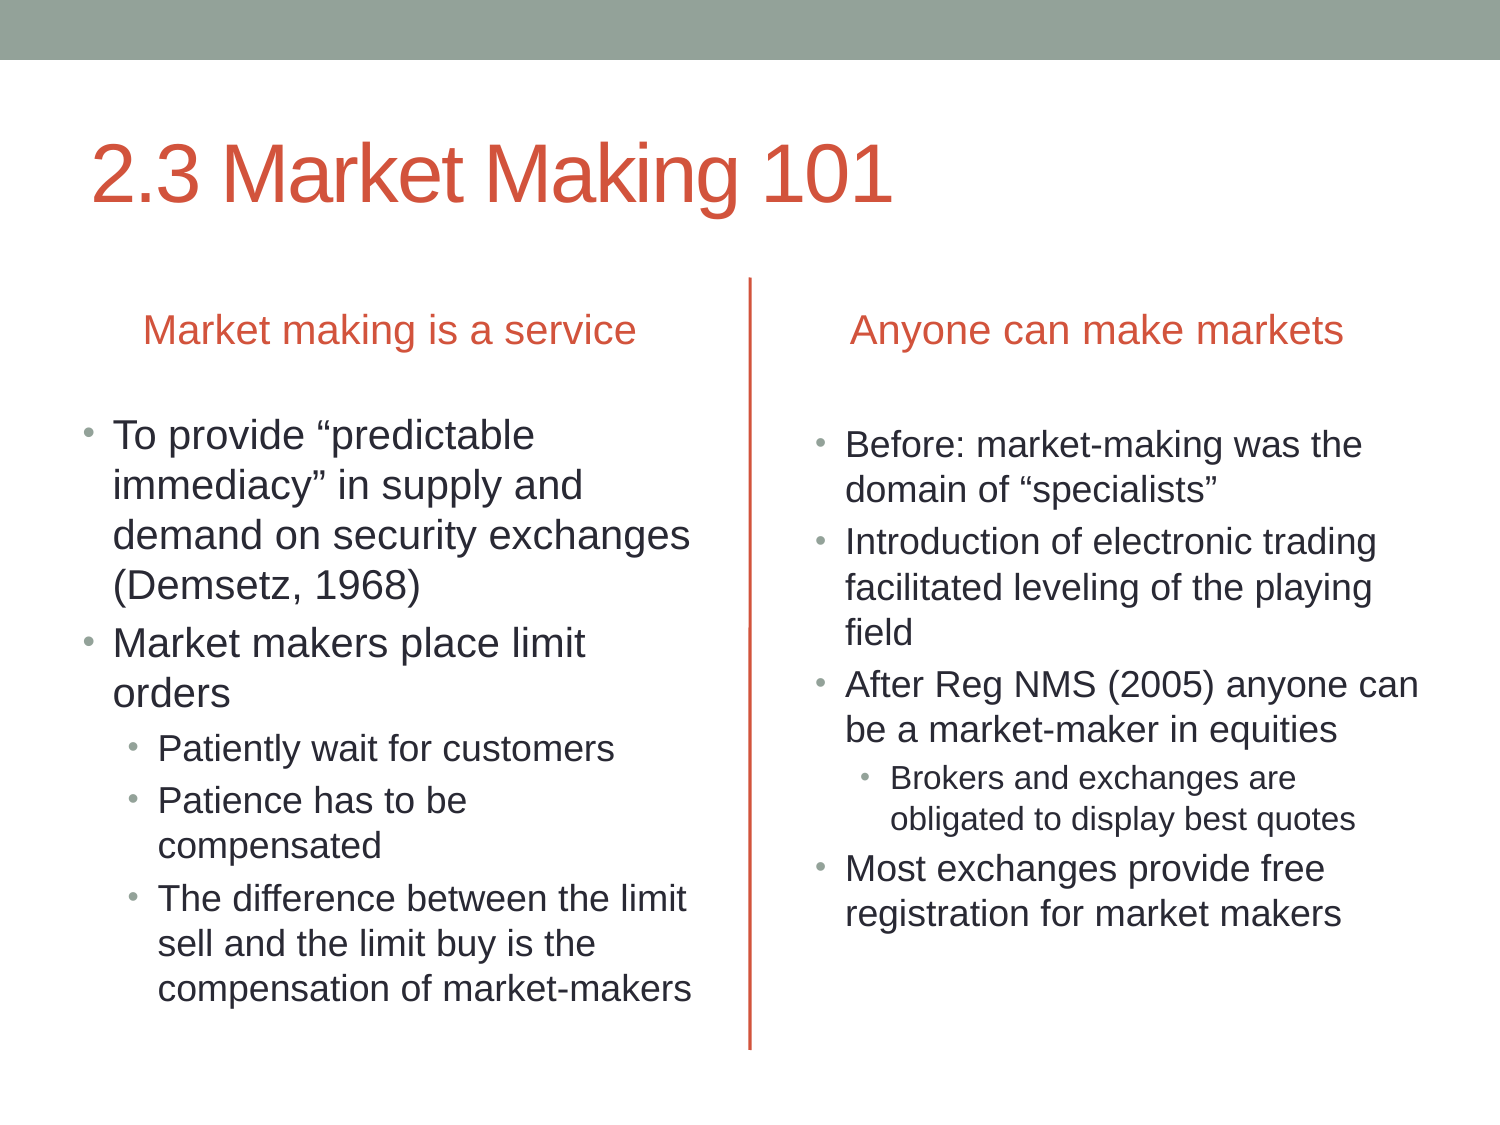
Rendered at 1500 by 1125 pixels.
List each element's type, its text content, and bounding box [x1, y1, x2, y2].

list Anyone can make markets [774, 275, 1420, 380]
title 2.3 Market Making 101 [75, 87, 1425, 250]
list Market making is a service [67, 275, 713, 380]
list To provide “predictable immediacy” in supply and demand on security exchanges (Demsetz, 1968) Market makers place limit orders Patiently wait for customers Patience has to be compensated The difference between the limit sell and the limit buy is the compensation of market-makers [67, 399, 713, 1049]
list Before: market-making was the domain of “specialists” Introduction of electronic trading facilitated leveling of the playing field After Reg NMS (2005) anyone can be a market-maker in equities Brokers and exchanges are obligated to display best quotes Most exchanges provide free registration for market makers [800, 412, 1445, 1000]
